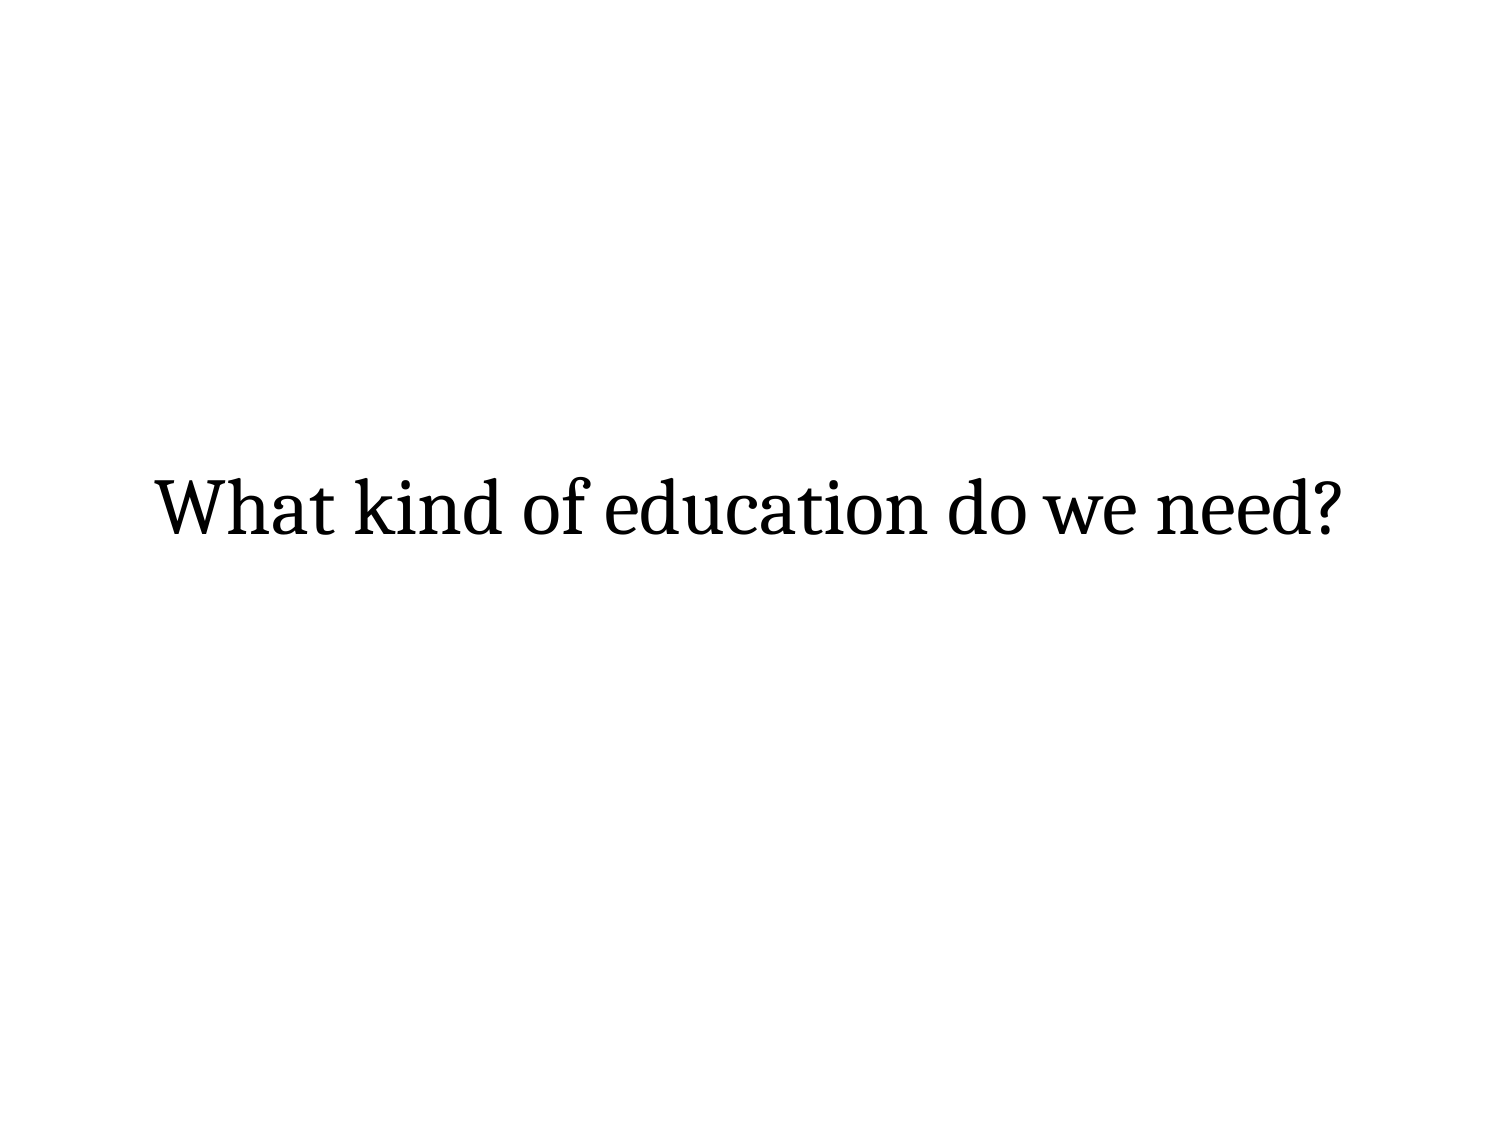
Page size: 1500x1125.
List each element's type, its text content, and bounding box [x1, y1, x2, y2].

title What kind of education do we need? [76, 408, 1427, 597]
